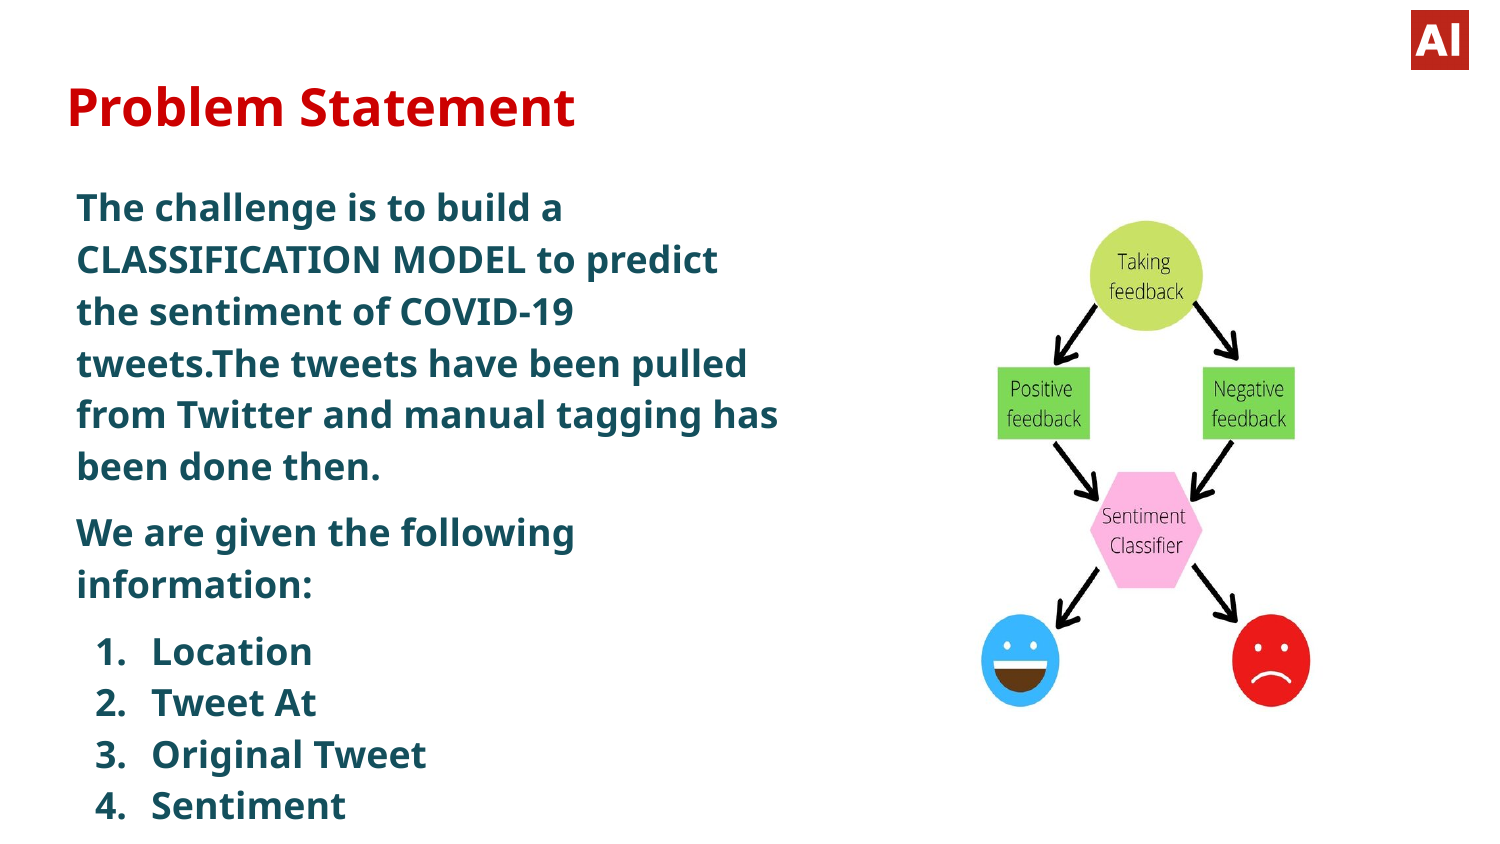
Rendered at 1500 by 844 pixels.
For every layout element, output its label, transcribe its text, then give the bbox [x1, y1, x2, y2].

title Problem Statement [50, 58, 1450, 154]
picture [817, 191, 1476, 712]
picture [1411, 10, 1469, 70]
list The challenge is to build a CLASSIFICATION MODEL to predict the sentiment of COVID-19 tweets.The tweets have been pulled from Twitter and manual tagging has been done then. We are given the following information: Location Tweet At Original Tweet Sentiment [60, 162, 804, 835]
